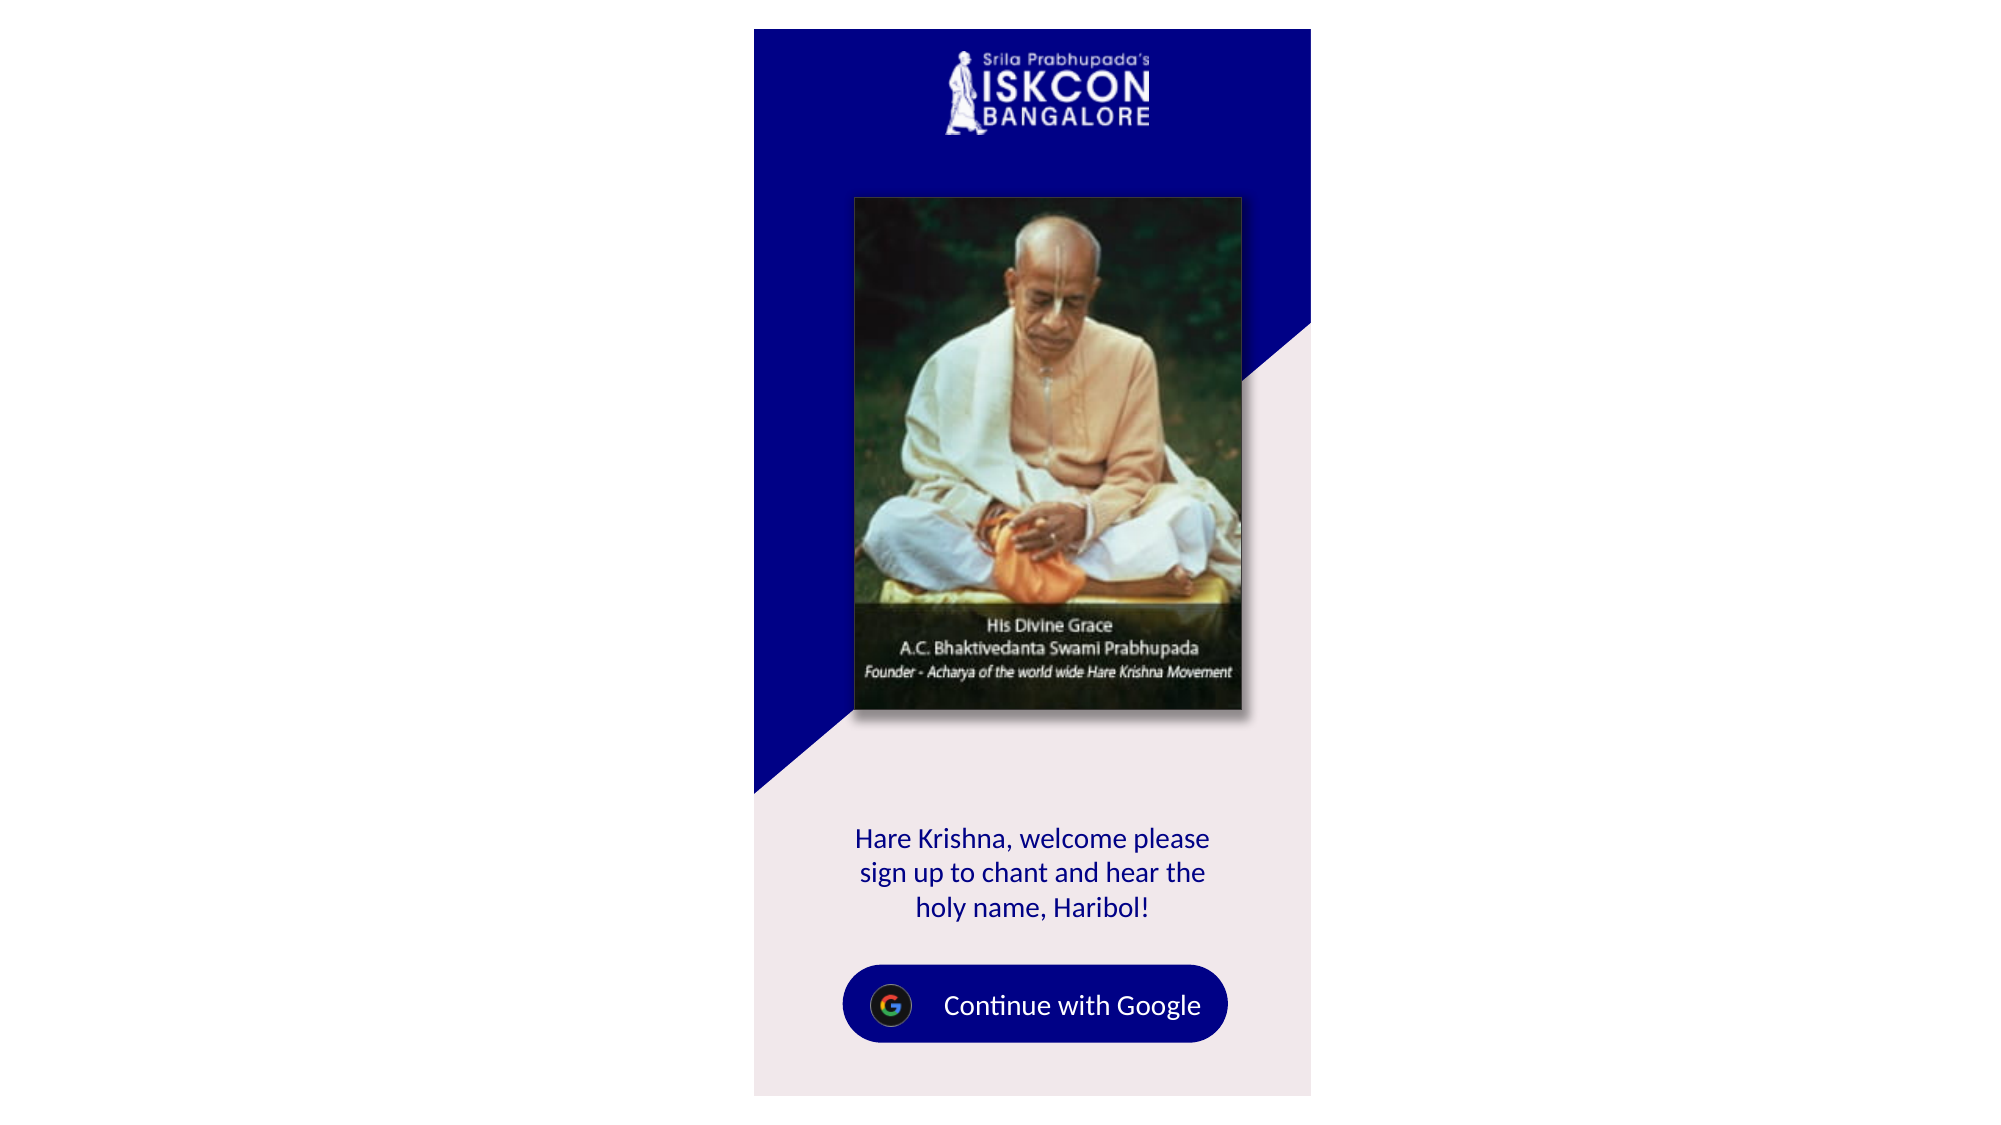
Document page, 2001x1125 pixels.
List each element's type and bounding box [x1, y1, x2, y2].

picture [945, 51, 1149, 135]
text_box [753, 29, 1685, 802]
text_box [822, 811, 1243, 1043]
text_box [380, 322, 1311, 1096]
picture [854, 197, 1242, 710]
